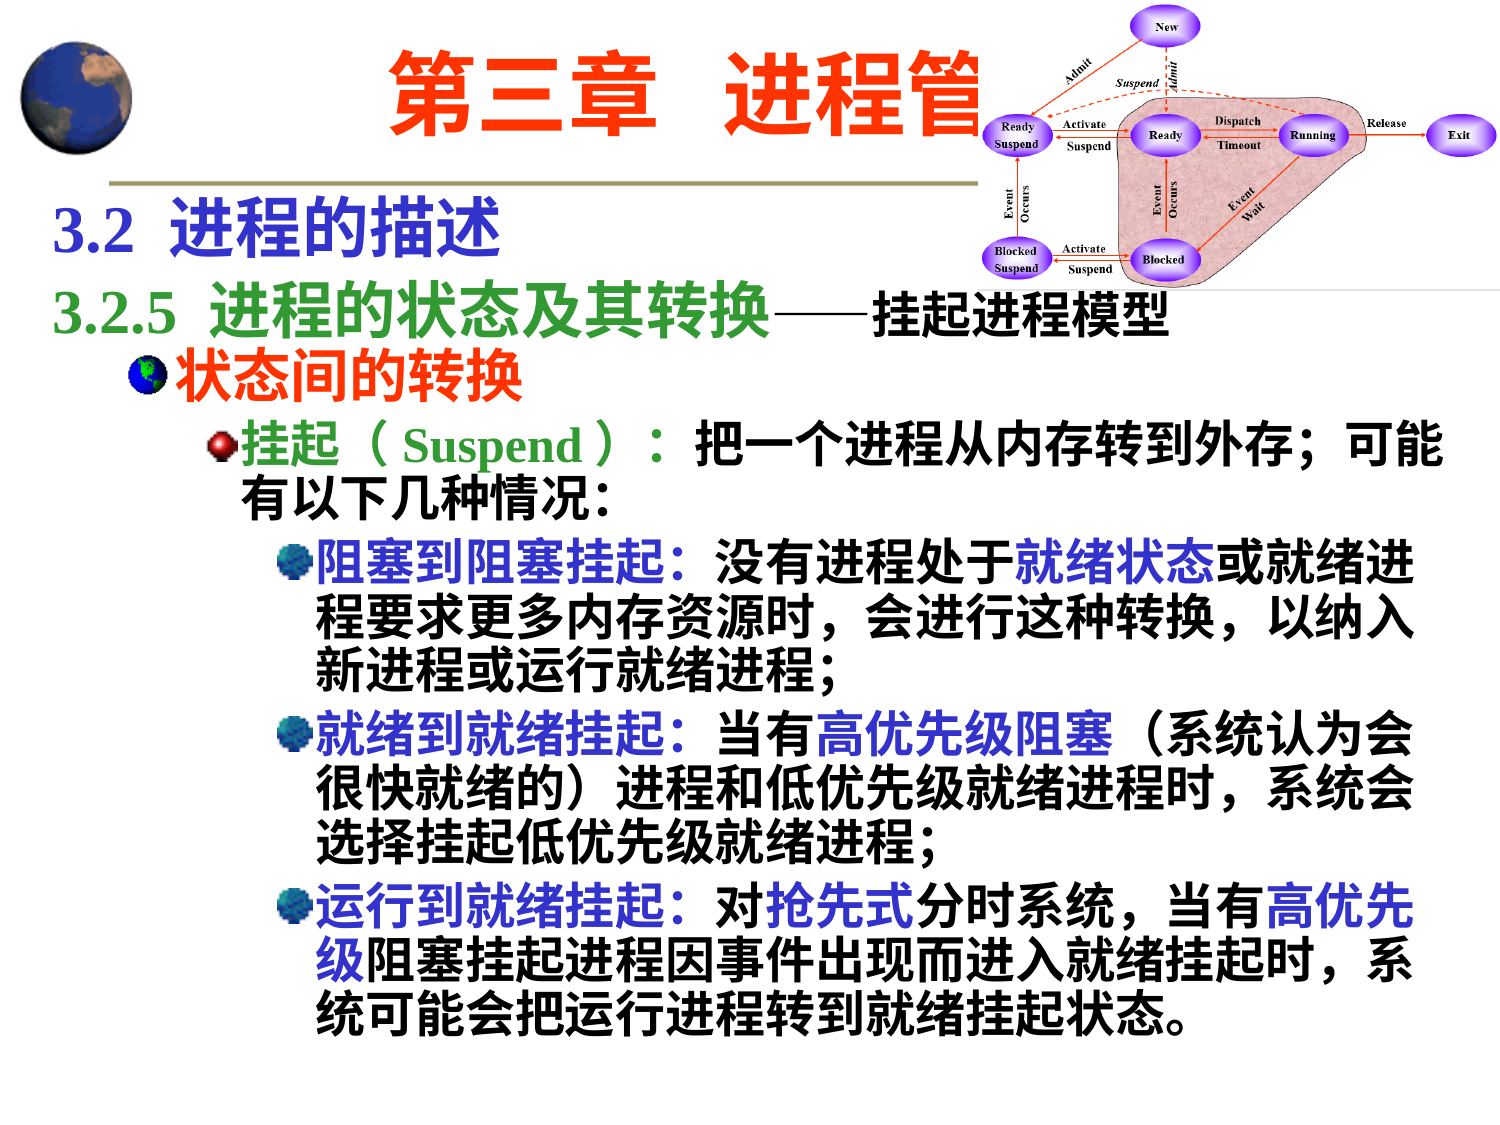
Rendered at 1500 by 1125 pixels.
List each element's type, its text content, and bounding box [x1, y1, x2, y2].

text_box 第三章 进程管理 [174, 10, 977, 173]
picture [0, 37, 138, 161]
picture [127, 354, 169, 396]
picture [277, 544, 313, 580]
list 3.2 进程的描述 3.2.5 进程的状态及其转换——挂起进程模型 状态间的转换 挂起（Suspend）：把一个进程从内存转到外存；可能有以下几种情况： 阻塞到阻塞挂起：没有进程处于就绪状态或就绪进程要求更多内存资源时，会进行这种转换，以纳入新进程或运行就绪进程； 就绪到就绪挂起：当有高优先级阻塞（系统认为会很快就绪的）进程和低优先级就绪进程时，系统会选择挂起低优先级就绪进程； 运行到就绪挂起：对抢先式分时系统，当有高优先级阻塞挂起进程因事件出现而进入就绪挂起时，系统可能会把运行进程转到就绪挂起状态。 [37, 187, 1463, 1075]
picture [202, 426, 238, 462]
picture [109, 1, 1500, 291]
picture [277, 716, 313, 752]
picture [277, 888, 313, 924]
